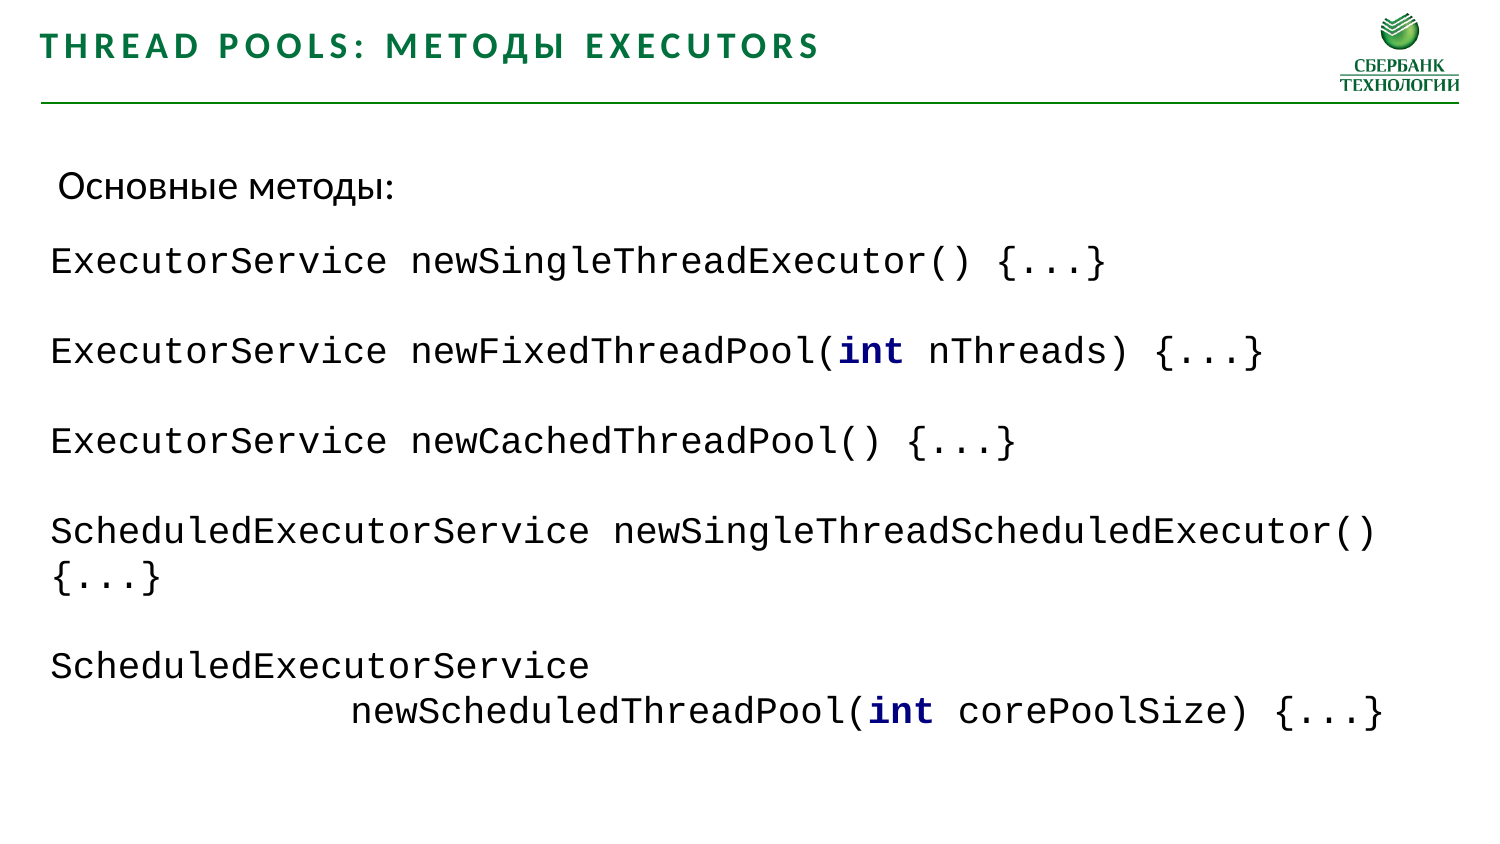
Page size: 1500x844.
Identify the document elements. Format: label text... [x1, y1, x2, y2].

list Thread pools: Методы executors [39, 13, 1115, 67]
picture [1340, 13, 1459, 91]
text_box Основные методы: [43, 150, 411, 215]
text_box ExecutorService newSingleThreadExecutor() {...} ExecutorService newFixedThreadPool(int nThreads) {...} ExecutorService newCachedThreadPool() {...} ScheduledExecutorService newSingleThreadScheduledExecutor() {...} ScheduledExecutorService newScheduledThreadPool(int corePoolSize) {...} [35, 228, 1483, 739]
